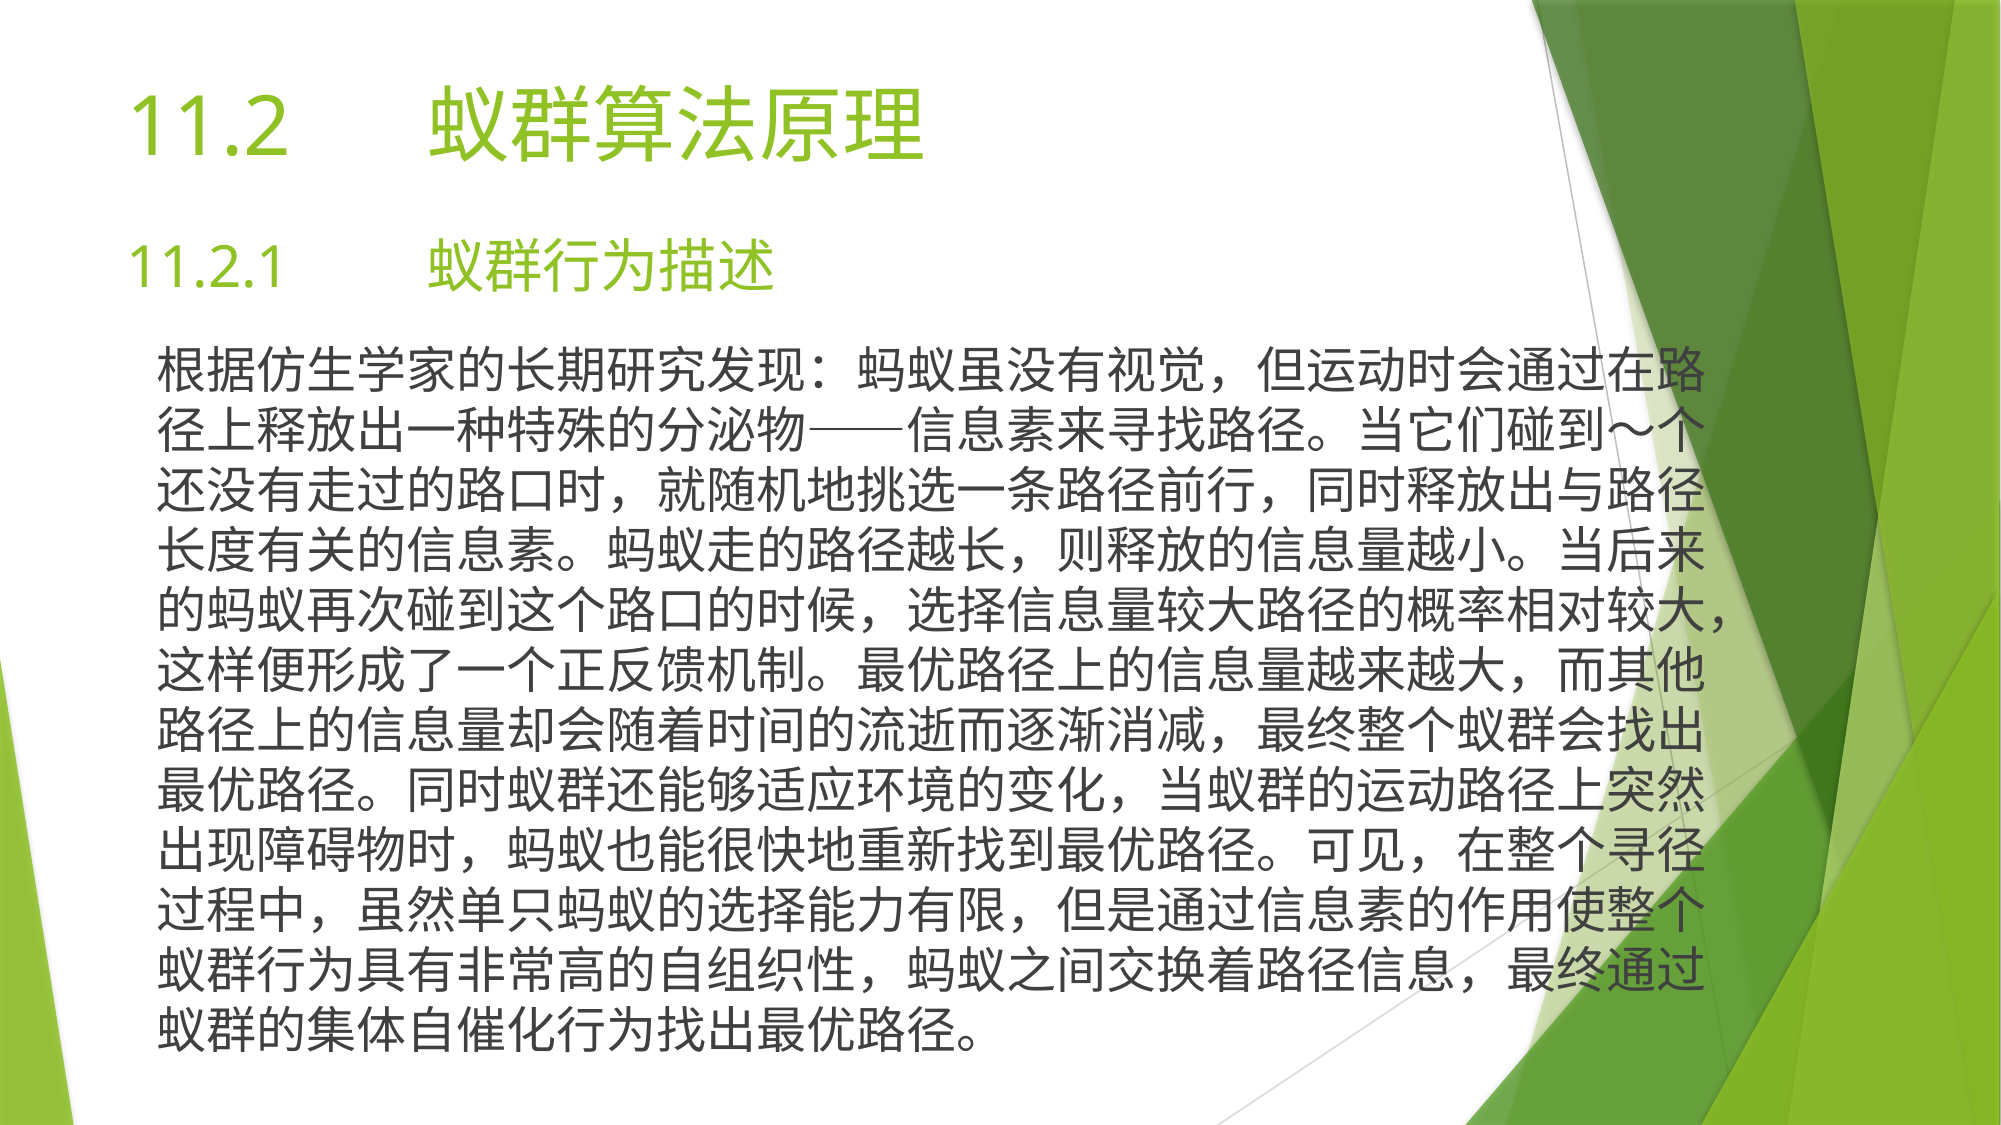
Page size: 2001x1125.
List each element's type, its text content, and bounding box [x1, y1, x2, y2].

list 根据仿生学家的长期研究发现：蚂蚁虽没有视觉，但运动时会通过在路径上释放出一种特殊的分泌物——信息素来寻找路径。当它们碰到～个还没有走过的路口时，就随机地挑选一条路径前行，同时释放出与路径长度有关的信息素。蚂蚁走的路径越长，则释放的信息量越小。当后来的蚂蚁再次碰到这个路口的时候，选择信息量较大路径的概率相对较大，这样便形成了一个正反馈机制。最优路径上的信息量越来越大，而其他路径上的信息量却会随着时间的流逝而逐渐消减，最终整个蚁群会找出最优路径。同时蚁群还能够适应环境的变化，当蚁群的运动路径上突然出现障碍物时，蚂蚁也能很快地重新找到最优路径。可见，在整个寻径过程中，虽然单只蚂蚁的选择能力有限，但是通过信息素的作用使整个蚁群行为具有非常高的自组织性，蚂蚁之间交换着路径信息，最终通过蚁群的集体自催化行为找出最优路径。 [140, 330, 1750, 1073]
text_box 11.2.1 蚁群行为描述 [111, 221, 1522, 356]
title 11.2 蚁群算法原理 [110, 64, 1522, 199]
